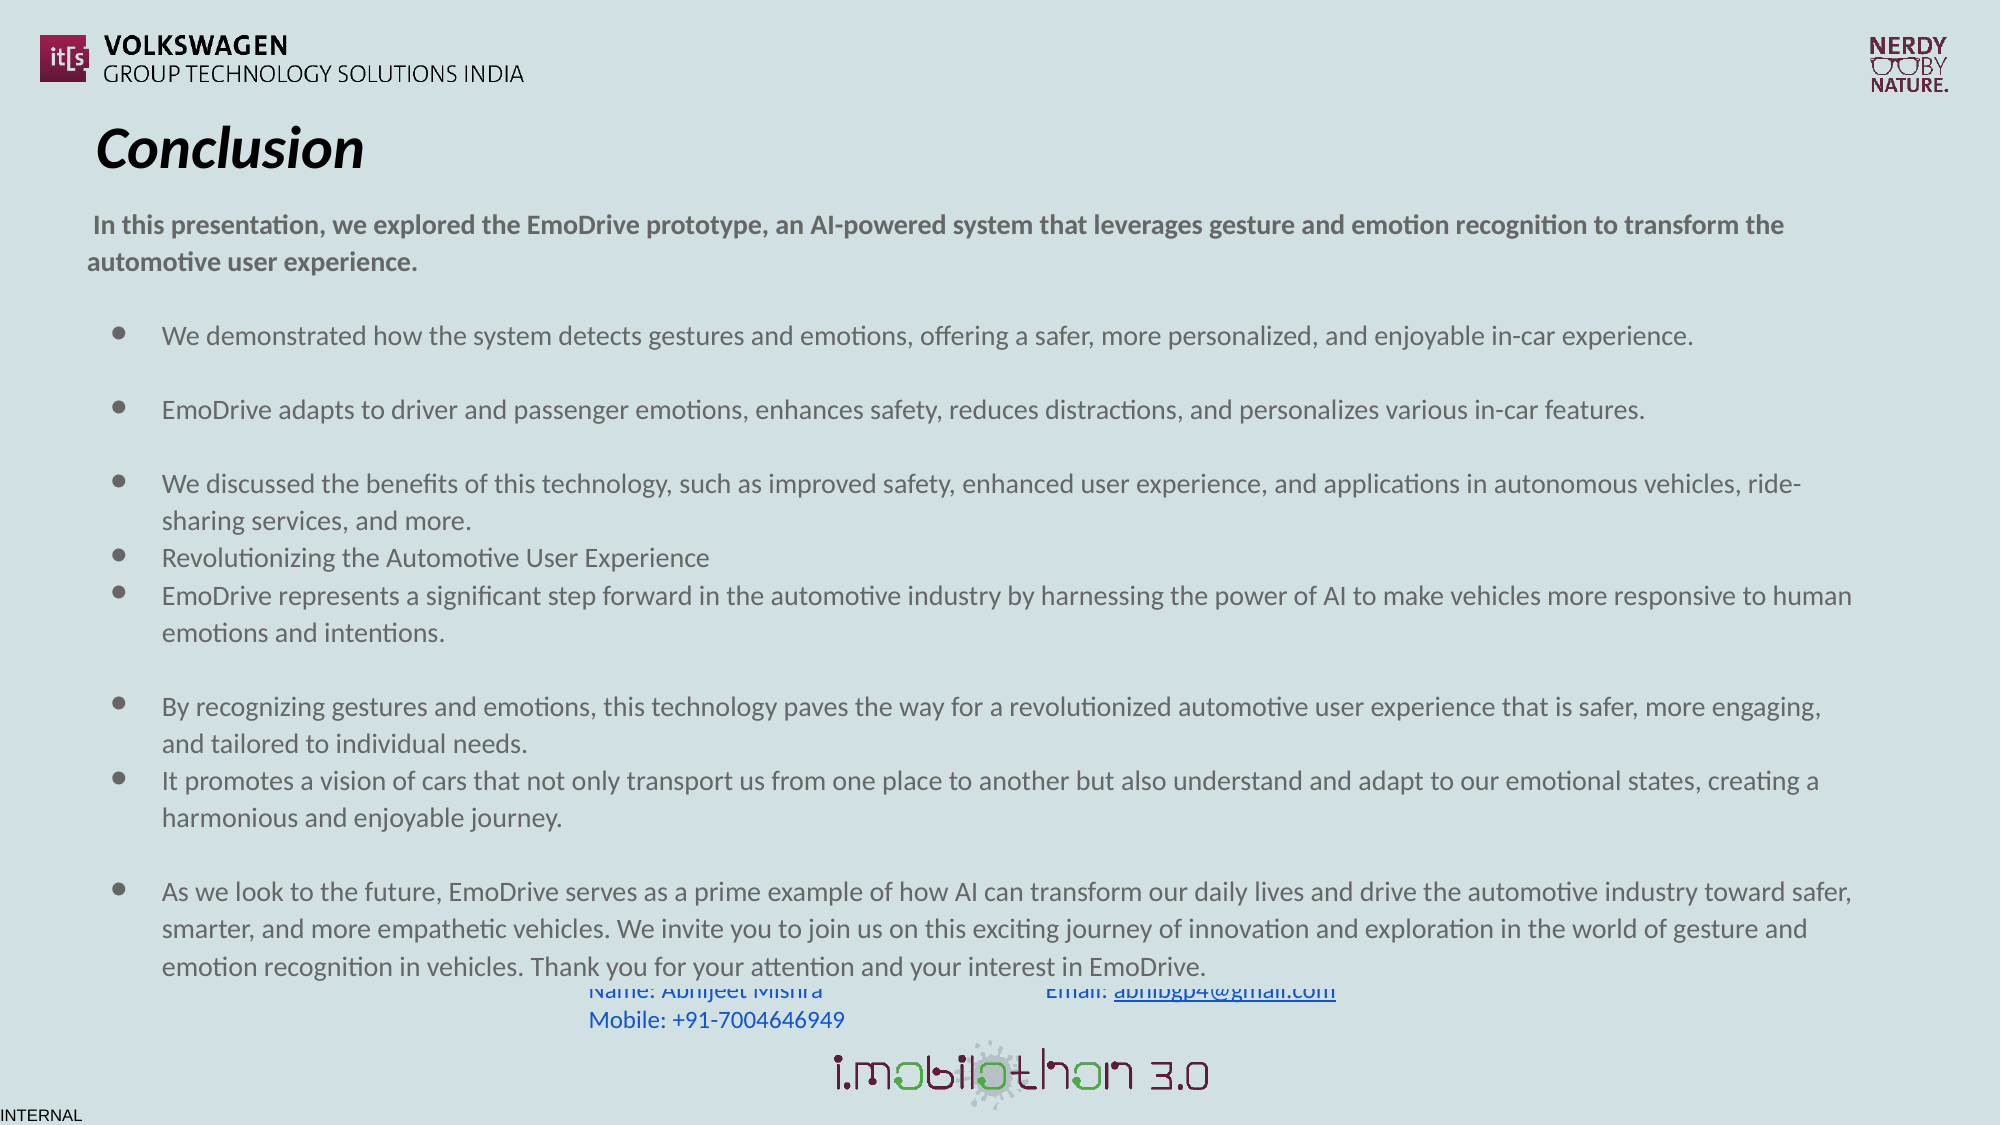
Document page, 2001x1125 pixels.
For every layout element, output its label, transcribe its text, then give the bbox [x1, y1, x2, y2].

picture [1860, 24, 1958, 104]
text_box Name: Abhijeet Mishra Email: abhibgp4@gmail.com Mobile: +91-7004646949 [438, 1000, 1607, 1040]
picture [810, 1040, 1234, 1119]
text_box In this presentation, we explored the EmoDrive prototype, an AI-powered system that leverages gesture and emotion recognition to transform the automotive user experience. We demonstrated how the system detects gestures and emotions, offering a safer, more personalized, and enjoyable in-car experience. EmoDrive adapts to driver and passenger emotions, enhances safety, reduces distractions, and personalizes various in-car features. We discussed the benefits of this technology, such as improved safety, enhanced user experience, and applications in autonomous vehicles, ride-sharing services, and more. Revolutionizing the Automotive User Experience EmoDrive represents a significant step forward in the automotive industry by harnessing the power of AI to make vehicles more responsive to human emotions and intentions. By recognizing gestures and emotions, this technology paves the way for a revolutionized automotive user experience that is safer, more engaging, and tailored to individual needs. It promotes a vision of cars that not only transport us from one place to another but also understand and adapt to our emotional states, creating a harmonious and enjoyable journey. As we look to the future, EmoDrive serves as a prime example of how AI can transform our daily lives and drive the automotive industry toward safer, smarter, and more empathetic vehicles. We invite you to join us on this exciting journey of innovation and exploration in the world of gesture and emotion recognition in vehicles. Thank you for your attention and your interest in EmoDrive. [81, 196, 1877, 988]
text_box Conclusion [81, 109, 1877, 180]
picture [40, 35, 559, 84]
